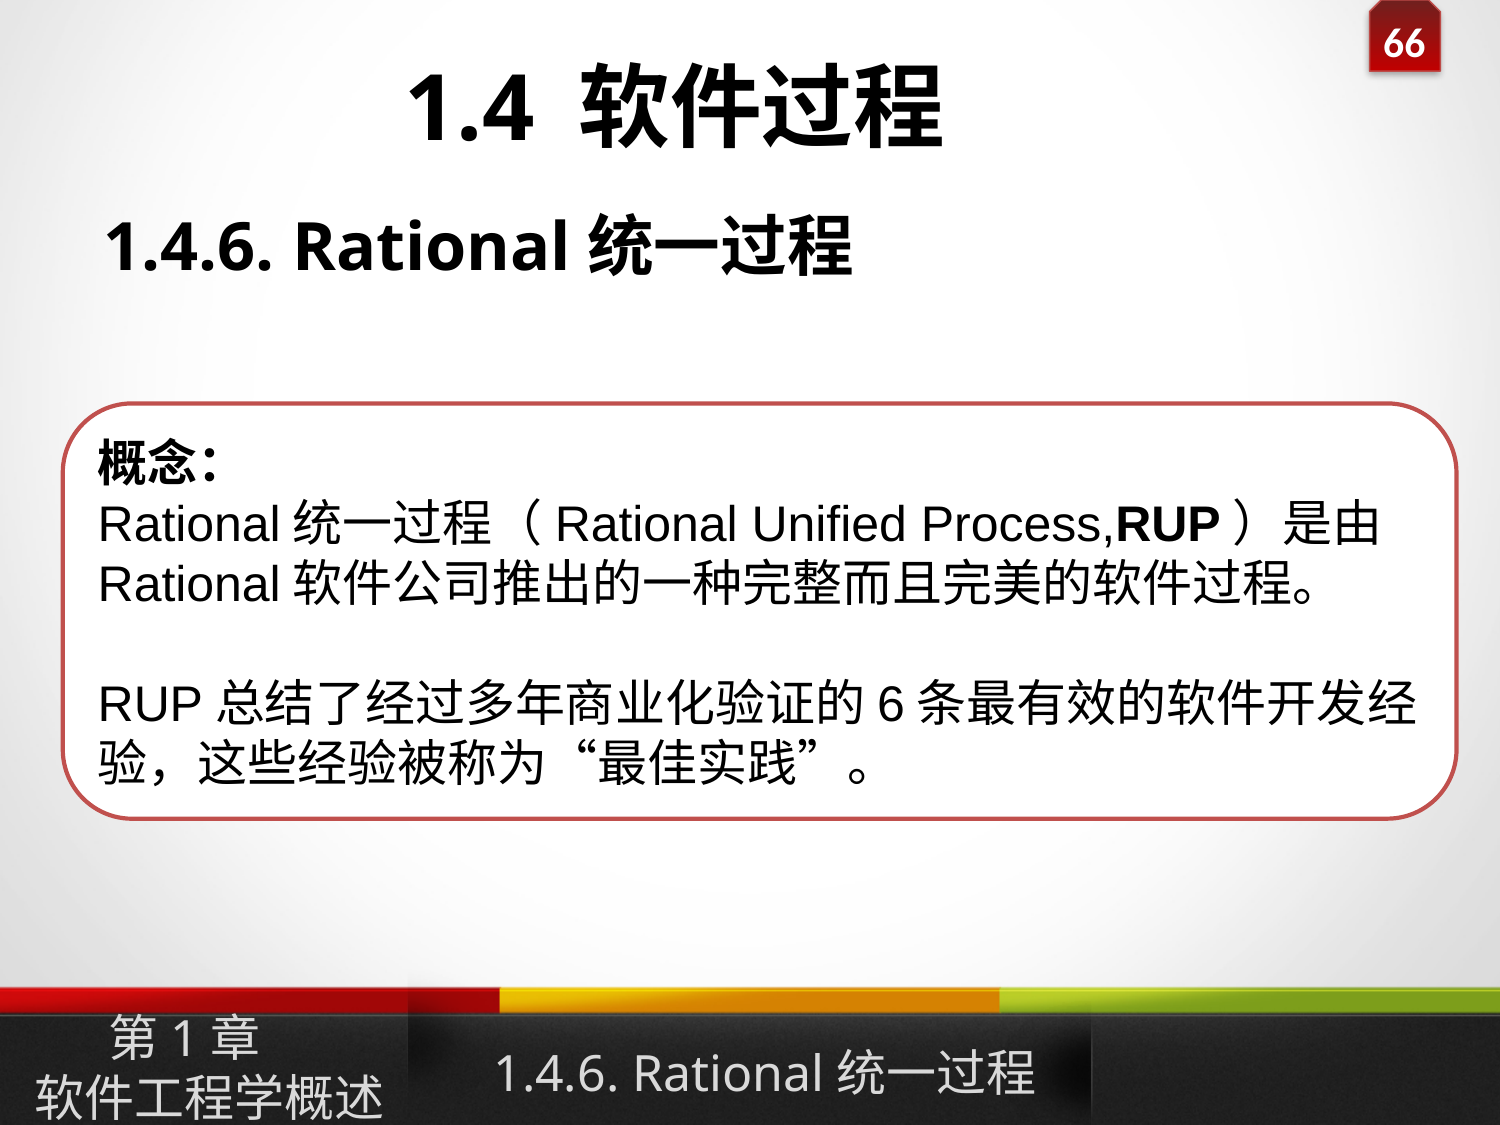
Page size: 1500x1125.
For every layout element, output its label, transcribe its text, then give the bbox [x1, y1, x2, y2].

text_box 概念： Rational统一过程（Rational Unified Process,RUP）是由Rational软件公司推出的一种完整而且完美的软件过程。 RUP总结了经过多年商业化验证的6条最有效的软件开发经验，这些经验被称为“最佳实践”。 [60, 401, 1459, 821]
title 1.4 软件过程 [0, 10, 1350, 198]
text_box 1.4.6. Rational统一过程 [458, 1032, 1073, 1111]
picture [0, 0, 1500, 1125]
text_box 1.4.6. Rational统一过程 [86, 194, 953, 298]
